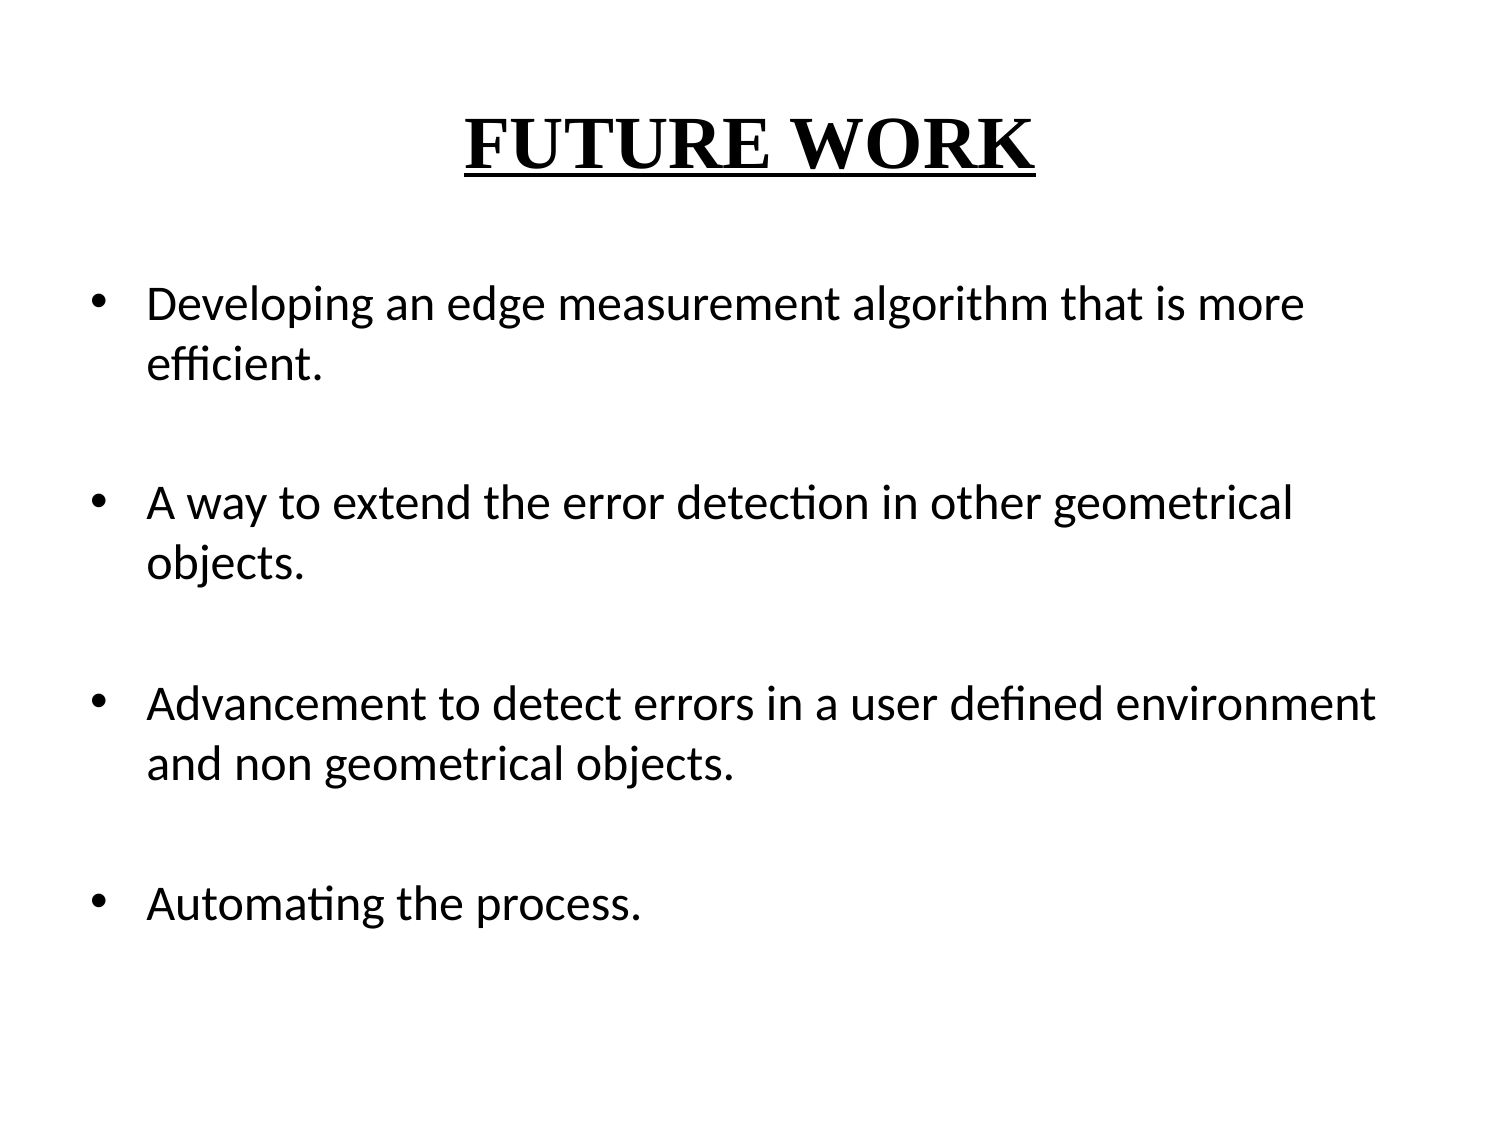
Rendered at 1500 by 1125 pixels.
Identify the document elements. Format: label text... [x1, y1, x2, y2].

title FUTURE WORK [75, 45, 1425, 233]
list Developing an edge measurement algorithm that is more efficient. A way to extend the error detection in other geometrical objects. Advancement to detect errors in a user defined environment and non geometrical objects. Automating the process. [75, 262, 1425, 1005]
